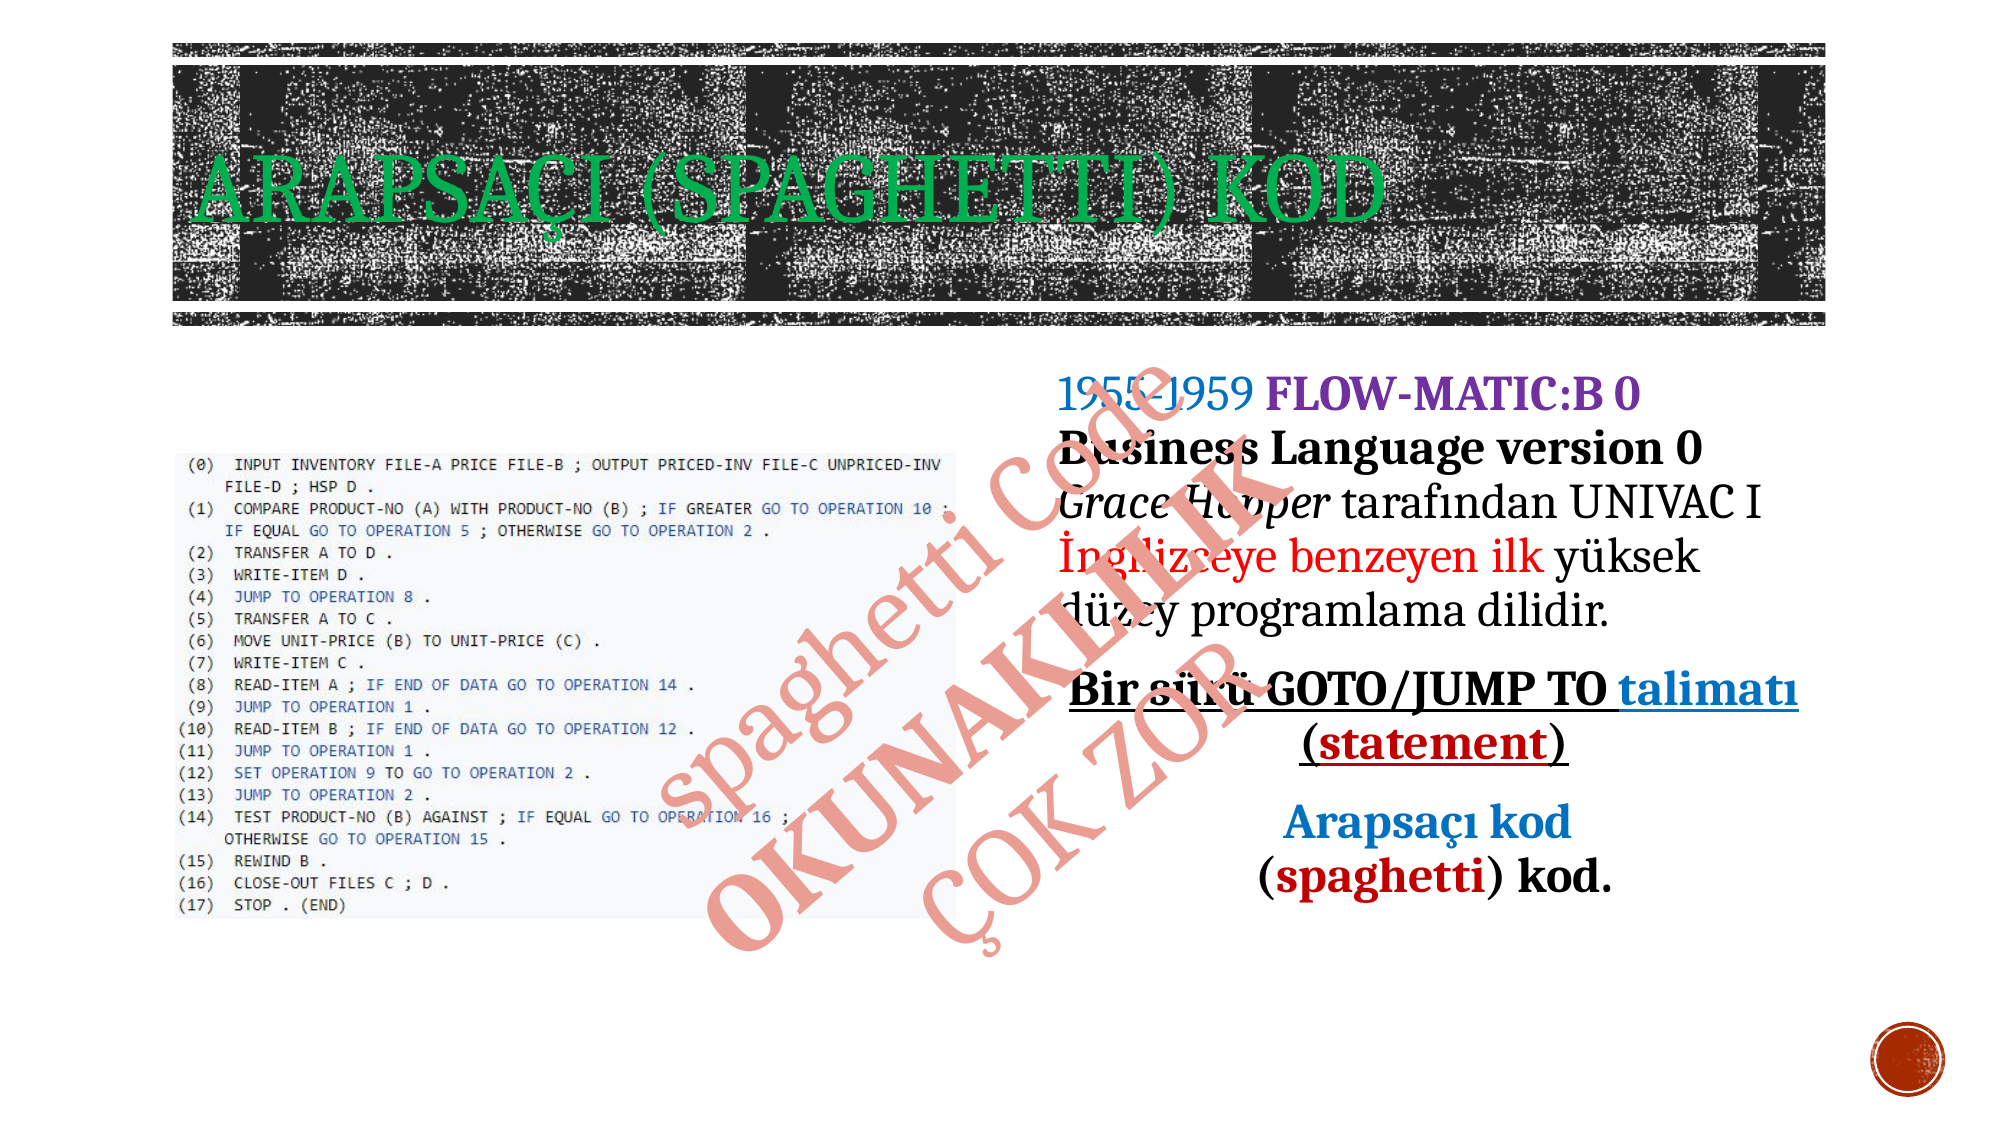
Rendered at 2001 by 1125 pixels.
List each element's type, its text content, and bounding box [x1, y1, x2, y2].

title ARAPSAÇI (spaghettI) kod [175, 79, 1826, 301]
text_box spaghetti Code OKUNAKLILIK ÇOK ZOR [683, 269, 1434, 1100]
list 1955-1959 FLOW-MATIC:B 0 Business Language version 0 Grace Hopper tarafından UNIVAC I İngilizceye benzeyen ilk yüksek düzey programlama dilidir. Bir sürü GOTO/JUMP TO talimatı (statement) Arapsaçı kod (spaghetti) kod. [1043, 360, 1824, 1013]
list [178, 455, 955, 918]
